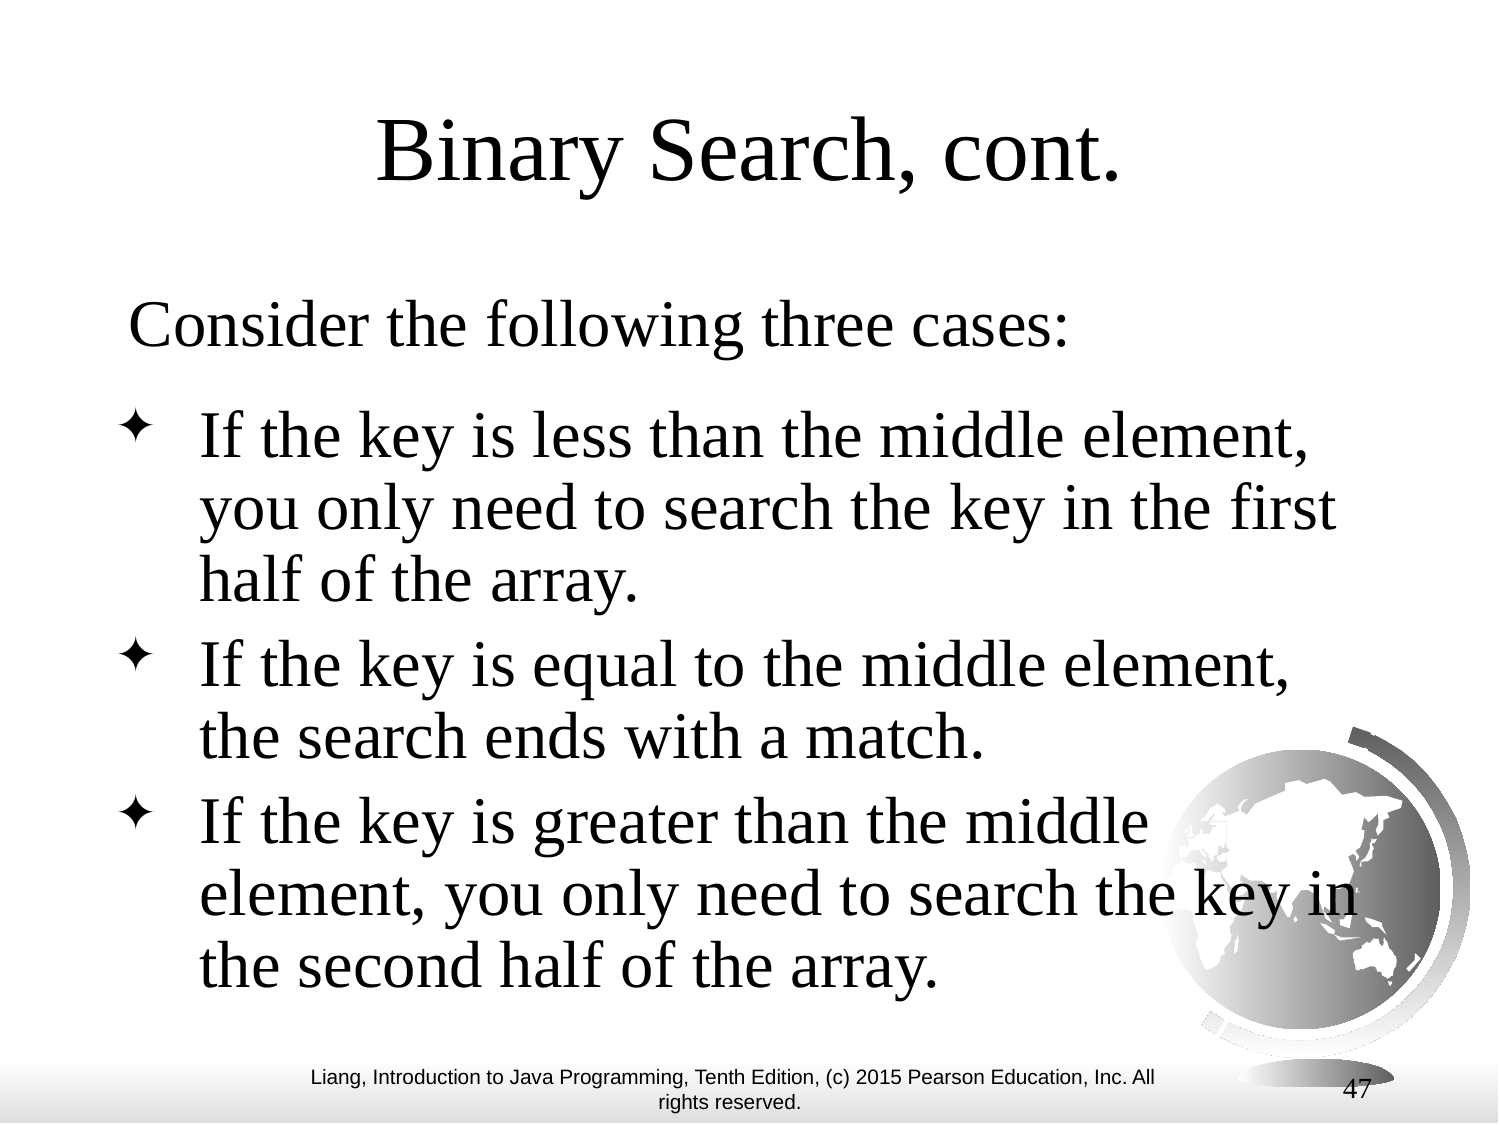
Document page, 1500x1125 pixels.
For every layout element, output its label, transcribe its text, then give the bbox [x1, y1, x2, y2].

title Binary Search, cont. [112, 75, 1388, 213]
text_box Consider the following three cases: [113, 272, 1299, 386]
list If the key is less than the middle element, you only need to search the key in the first half of the array. If the key is equal to the middle element, the search ends with a match. If the key is greater than the middle element, you only need to search the key in the second half of the array. [99, 392, 1400, 1051]
slide_number 47 [1074, 1051, 1388, 1125]
